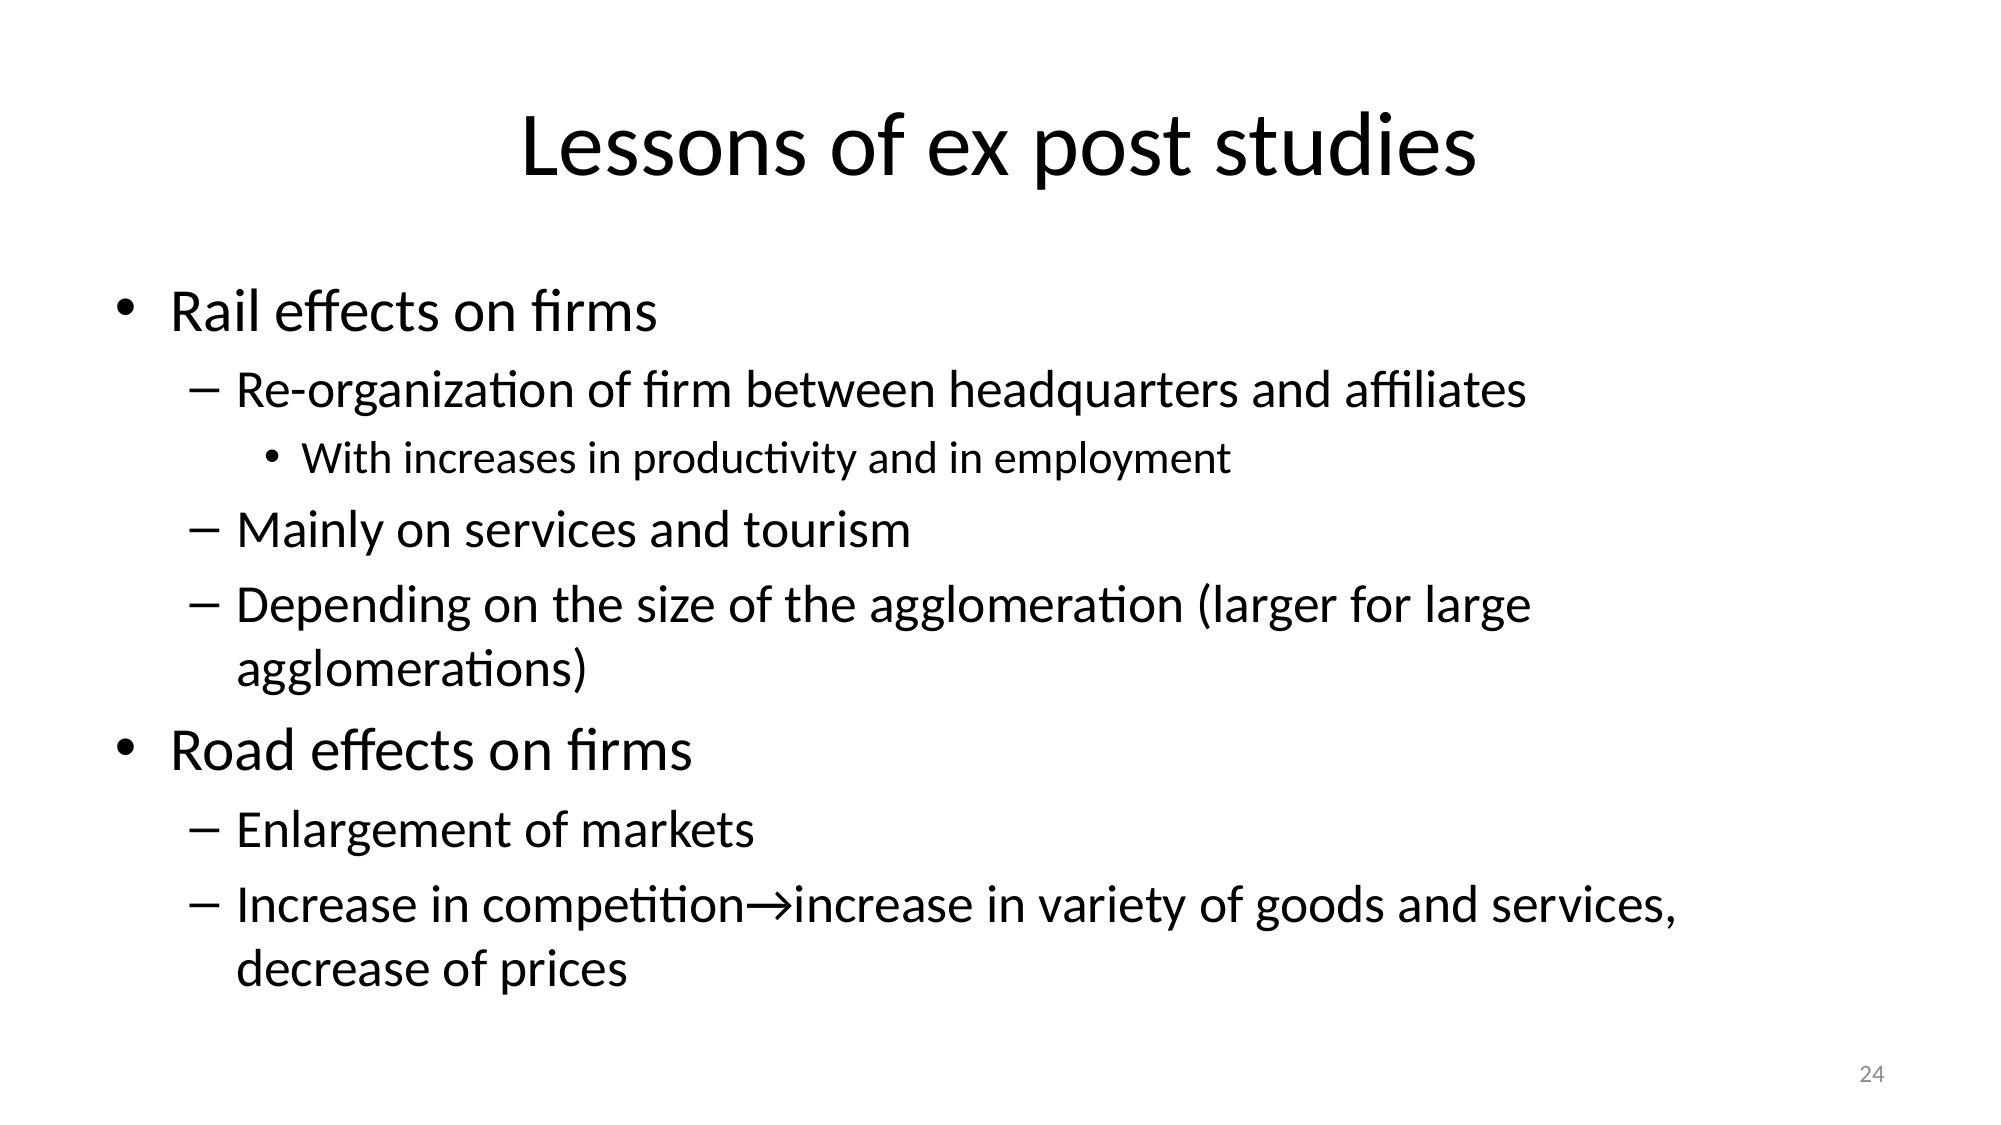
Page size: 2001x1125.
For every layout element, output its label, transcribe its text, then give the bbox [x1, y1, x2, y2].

title Lessons of ex post studies [99, 45, 1900, 233]
slide_number 24 [1433, 1042, 1900, 1103]
list Rail effects on firms Re-organization of firm between headquarters and affiliates With increases in productivity and in employment Mainly on services and tourism Depending on the size of the agglomeration (larger for large agglomerations) Road effects on firms Enlargement of markets Increase in competition→increase in variety of goods and services, decrease of prices [99, 262, 1900, 1005]
